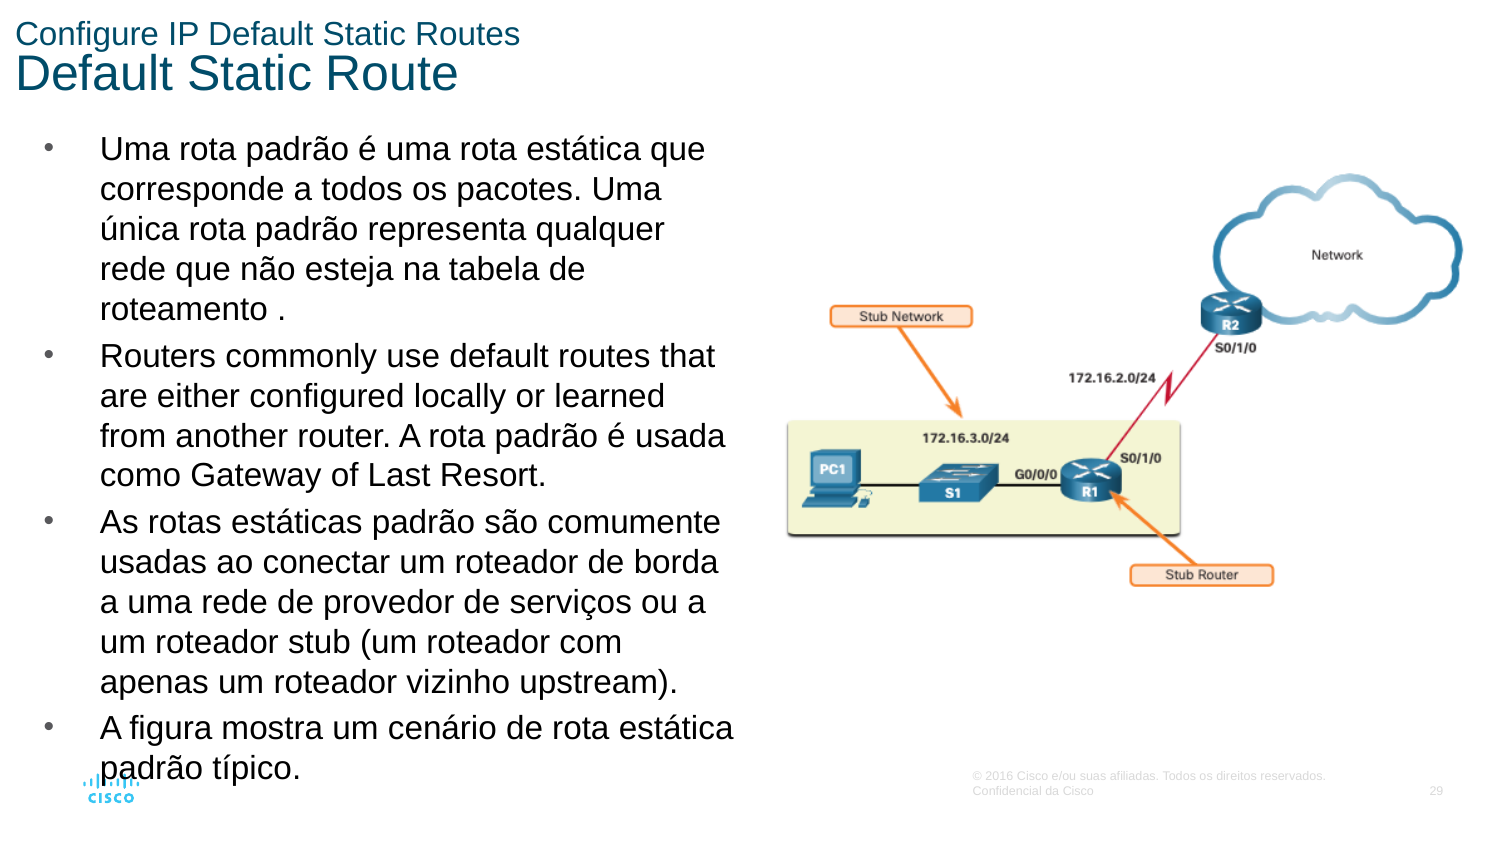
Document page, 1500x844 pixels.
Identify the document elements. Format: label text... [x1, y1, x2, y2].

title Configure IP Default Static Routes Default Static Route [0, 0, 1369, 121]
list Uma rota padrão é uma rota estática que corresponde a todos os pacotes. Uma única rota padrão representa qualquer rede que não esteja na tabela de roteamento . Routers commonly use default routes that are either configured locally or learned from another router. A rota padrão é usada como Gateway of Last Resort. As rotas estáticas padrão são comumente usadas ao conectar um roteador de borda a uma rede de provedor de serviços ou a um roteador stub (um roteador com apenas um roteador vizinho upstream). A figura mostra um cenário de rota estática padrão típico. [28, 120, 750, 726]
picture [772, 167, 1472, 593]
